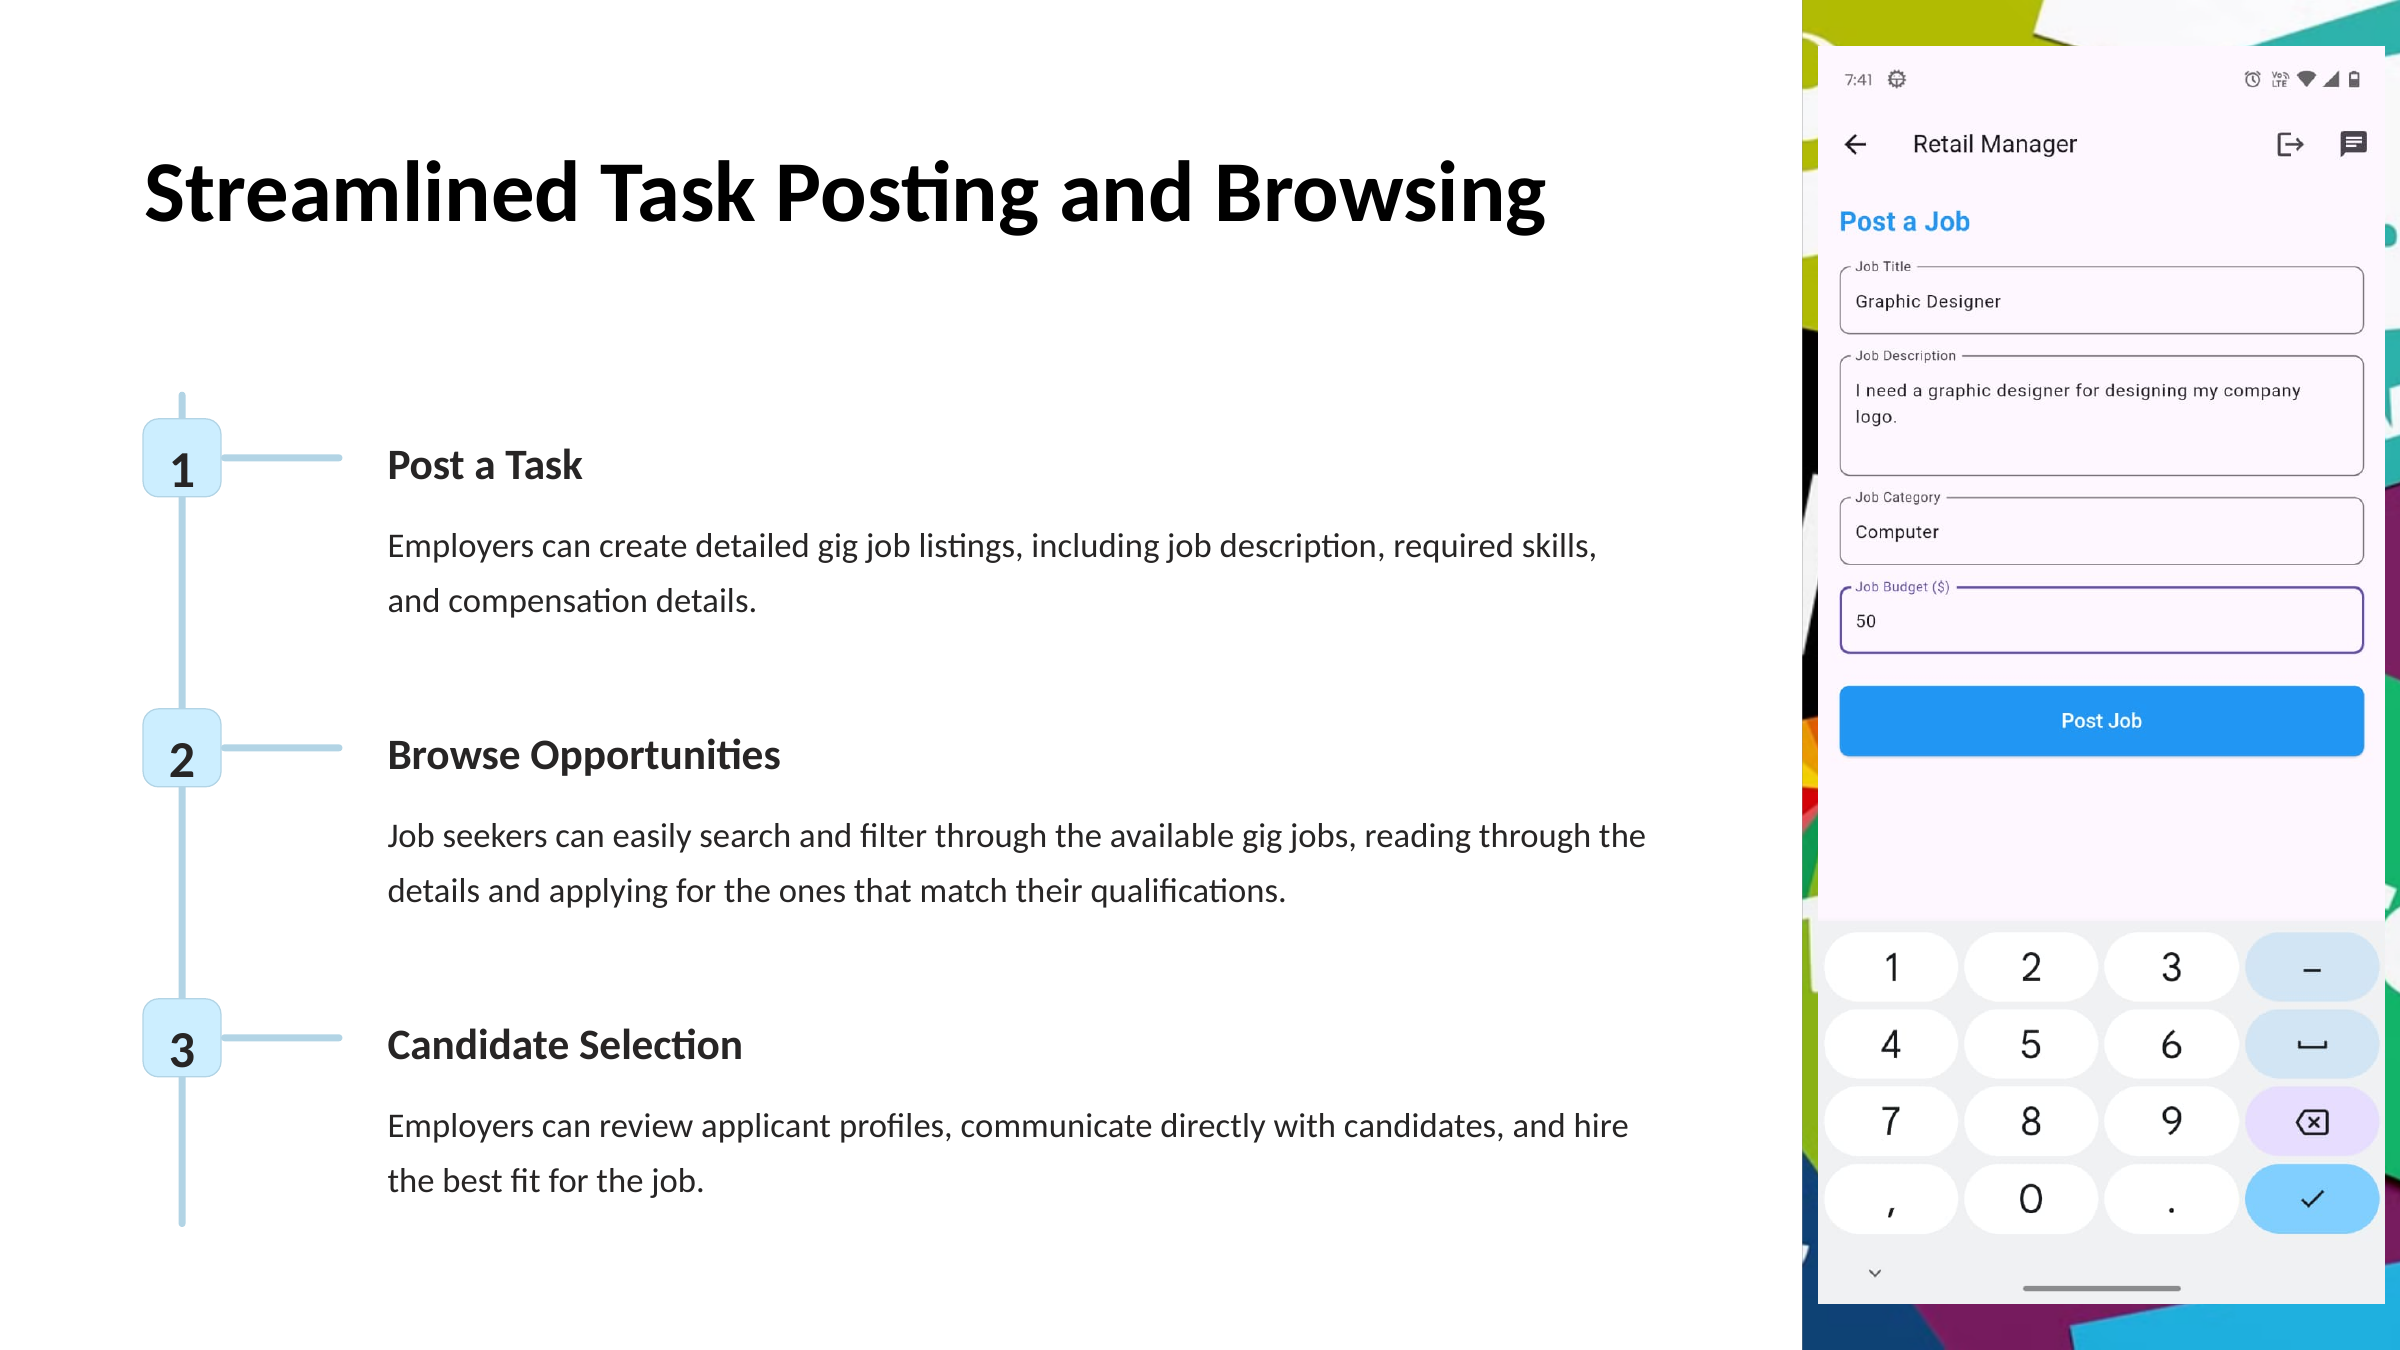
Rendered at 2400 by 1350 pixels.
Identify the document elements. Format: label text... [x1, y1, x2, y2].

picture [1801, 0, 2400, 1350]
text_box Candidate Selection [372, 1006, 807, 1061]
text_box 1 [171, 425, 193, 491]
text_box [222, 454, 343, 462]
text_box [143, 418, 222, 497]
text_box [178, 787, 186, 998]
text_box Browse Opportunities [372, 716, 843, 771]
text_box Employers can create detailed gig job listings, including job description, required skills, and compensation details. [372, 501, 1670, 613]
text_box [222, 744, 343, 752]
text_box Post a Task [372, 426, 807, 481]
text_box [143, 708, 222, 787]
text_box 2 [166, 715, 198, 781]
text_box 3 [166, 1005, 198, 1071]
text_box [143, 998, 222, 1077]
text_box [178, 1077, 186, 1227]
text_box Streamlined Task Posting and Browsing [130, 122, 1670, 340]
text_box Employers can review applicant profiles, communicate directly with candidates, and hire the best fit for the job. [372, 1081, 1670, 1193]
text_box [222, 1034, 343, 1042]
text_box [178, 497, 186, 708]
text_box Job seekers can easily search and filter through the available gig jobs, reading through the details and applying for the ones that match their qualifications. [372, 791, 1670, 903]
text_box [178, 391, 186, 418]
